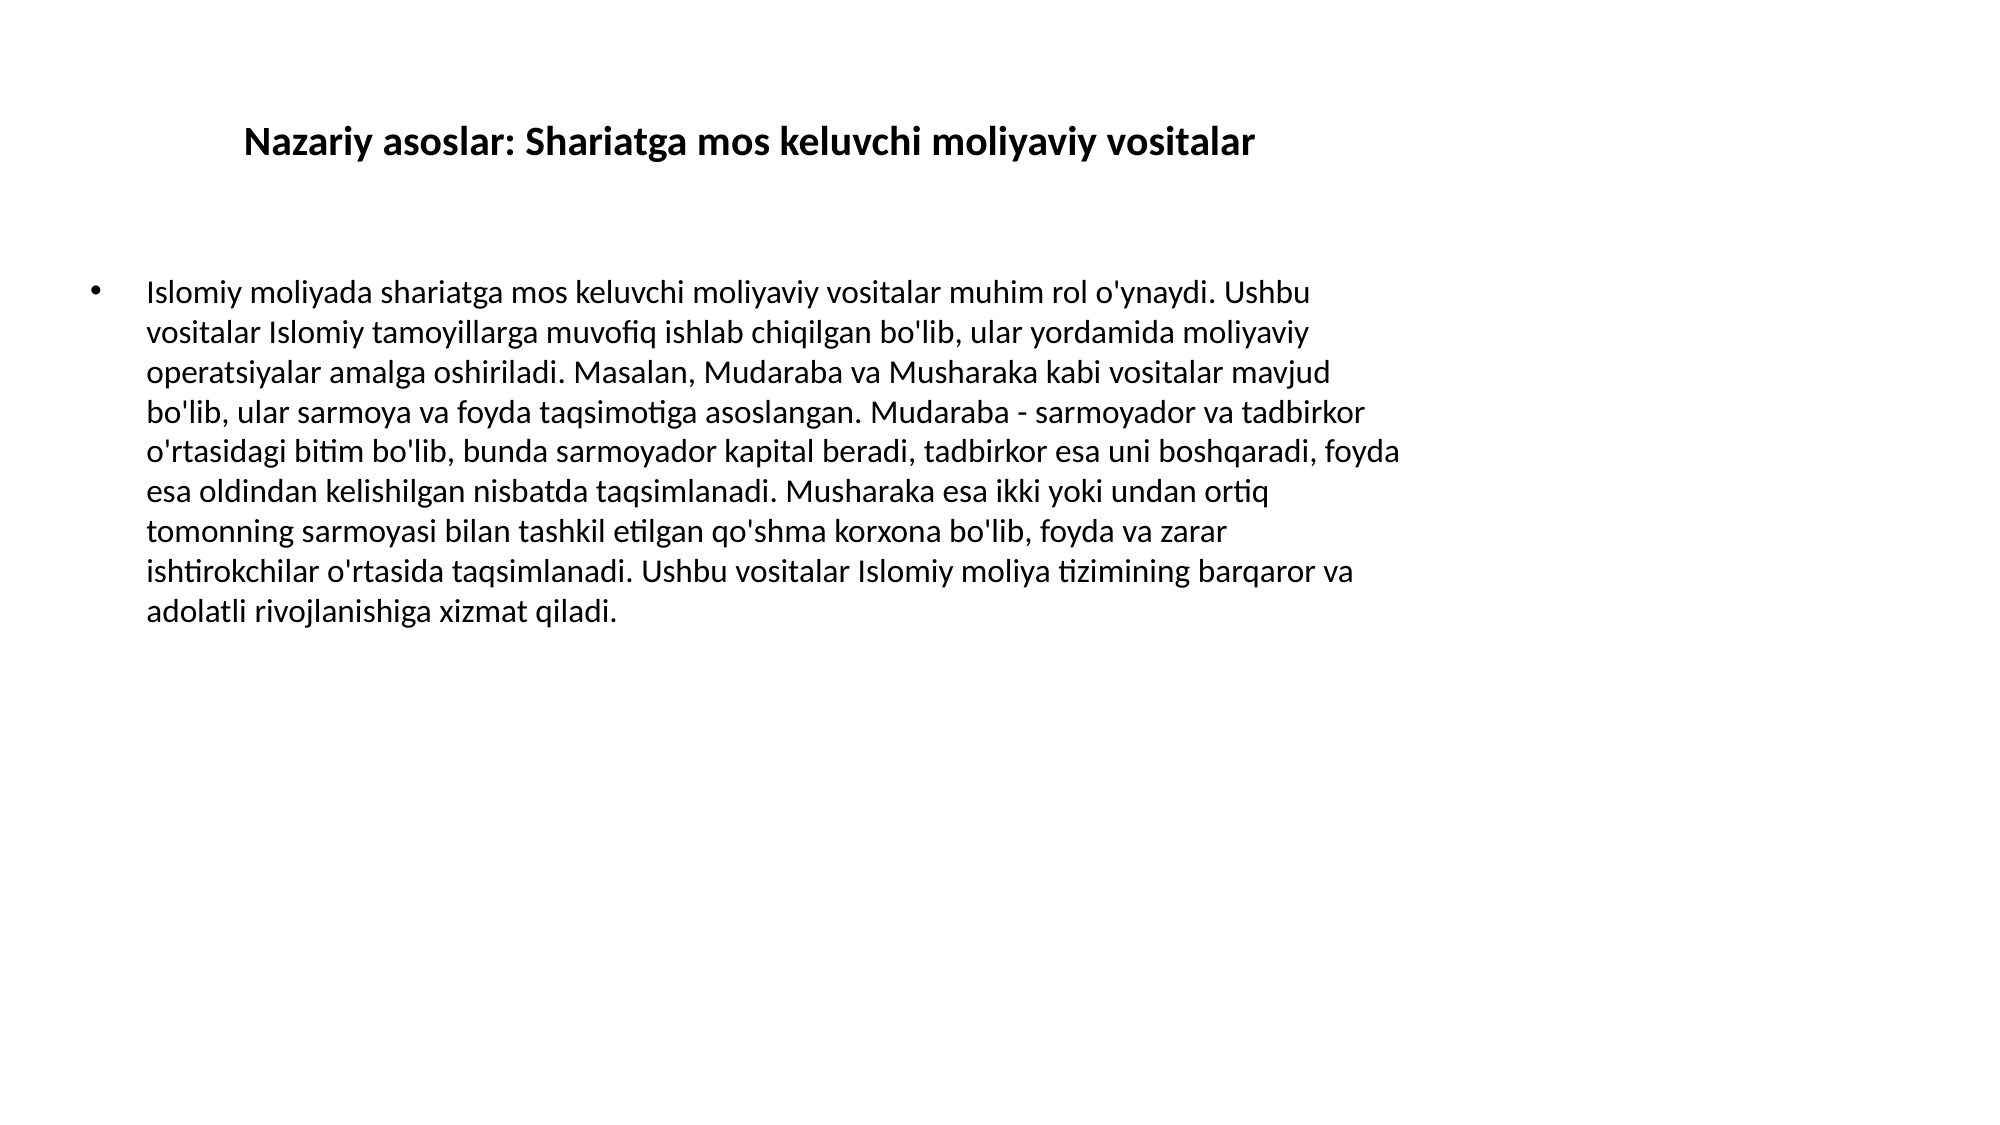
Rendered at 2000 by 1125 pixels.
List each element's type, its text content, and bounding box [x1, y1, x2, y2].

title Nazariy asoslar: Shariatga mos keluvchi moliyaviy vositalar [75, 45, 1425, 233]
list Islomiy moliyada shariatga mos keluvchi moliyaviy vositalar muhim rol o'ynaydi. Ushbu vositalar Islomiy tamoyillarga muvofiq ishlab chiqilgan bo'lib, ular yordamida moliyaviy operatsiyalar amalga oshiriladi. Masalan, Mudaraba va Musharaka kabi vositalar mavjud bo'lib, ular sarmoya va foyda taqsimotiga asoslangan. Mudaraba - sarmoyador va tadbirkor o'rtasidagi bitim bo'lib, bunda sarmoyador kapital beradi, tadbirkor esa uni boshqaradi, foyda esa oldindan kelishilgan nisbatda taqsimlanadi. Musharaka esa ikki yoki undan ortiq tomonning sarmoyasi bilan tashkil etilgan qo'shma korxona bo'lib, foyda va zarar ishtirokchilar o'rtasida taqsimlanadi. Ushbu vositalar Islomiy moliya tizimining barqaror va adolatli rivojlanishiga xizmat qiladi. [75, 262, 1425, 1005]
